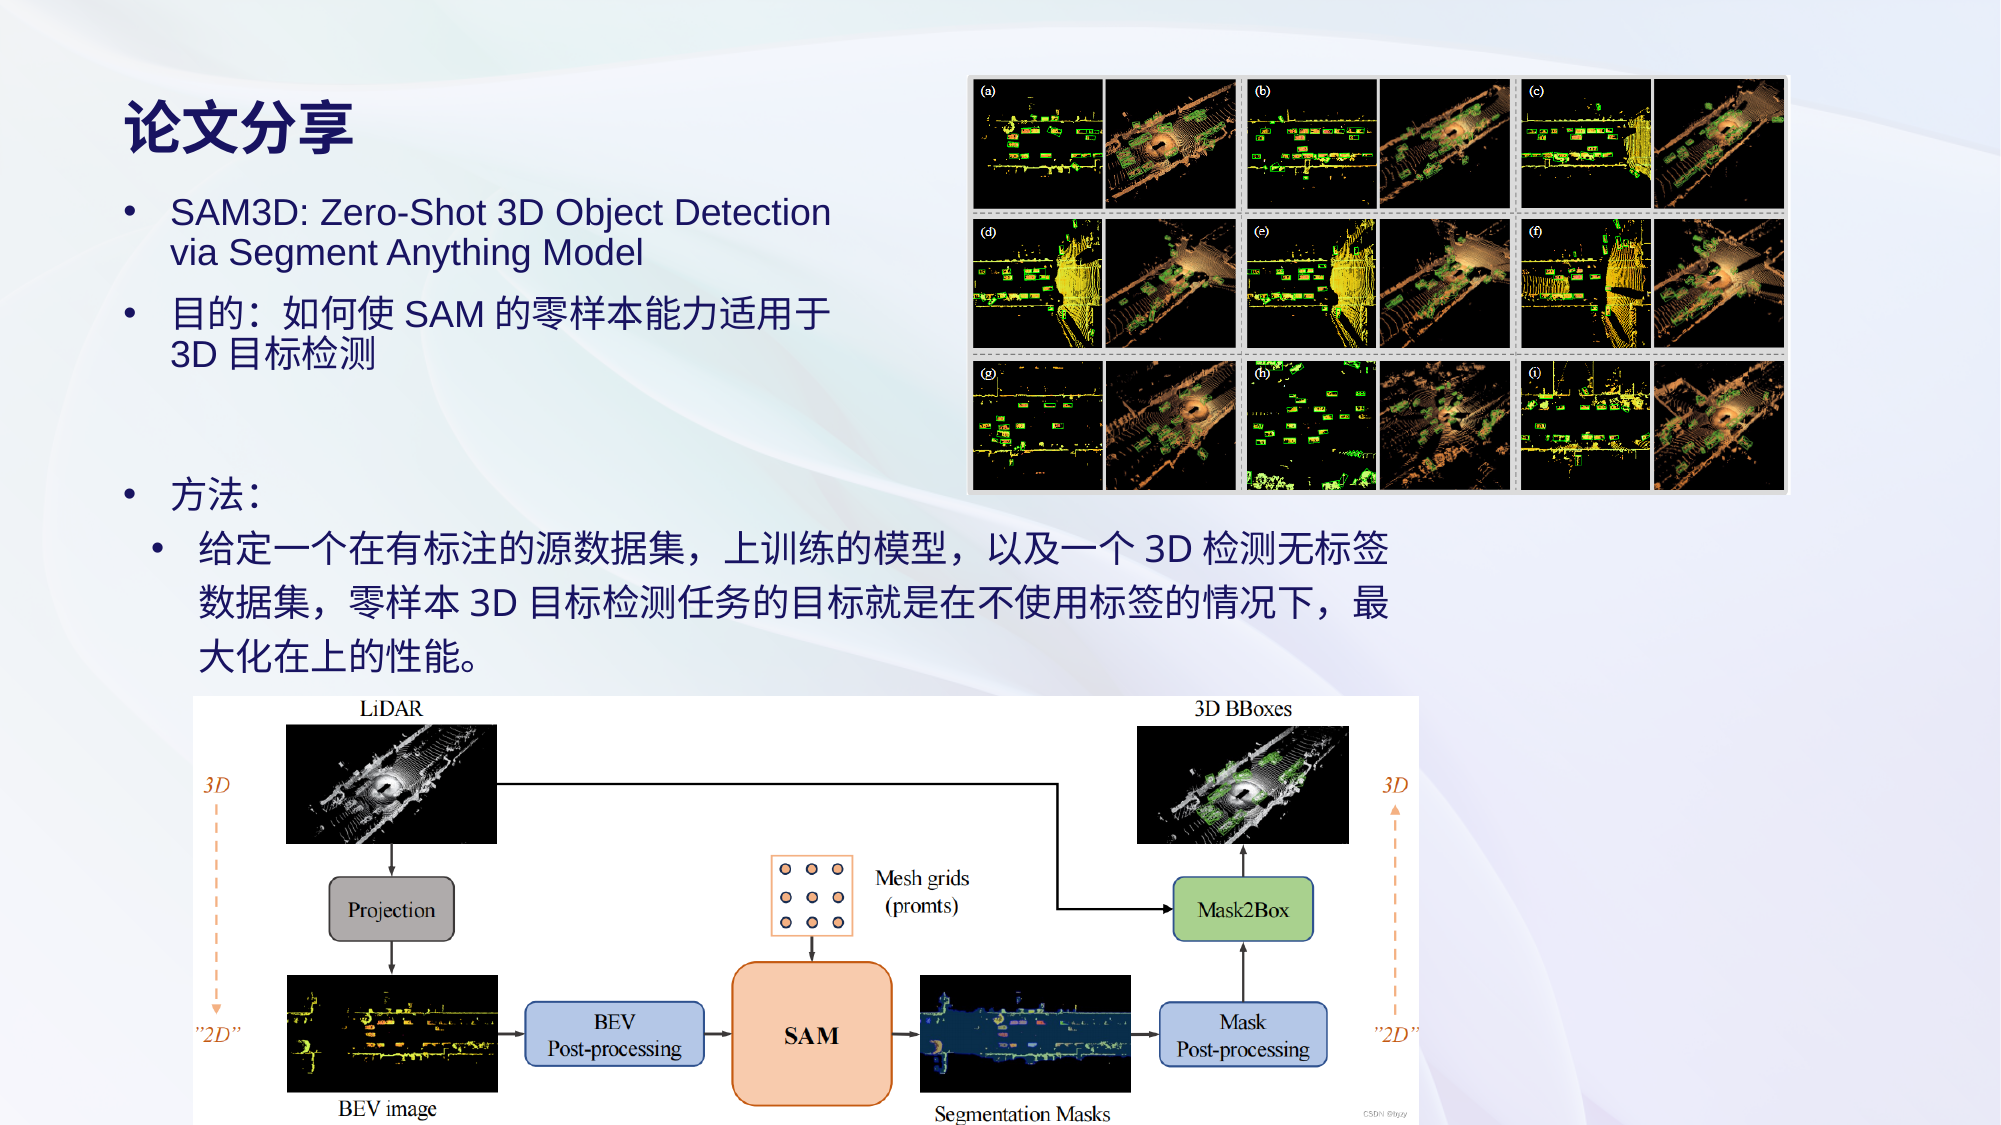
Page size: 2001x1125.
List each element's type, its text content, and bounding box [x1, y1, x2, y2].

list SAM3D: Zero-Shot 3D Object Detection via Segment Anything Model 目的：如何使SAM的零样本能力适用于3D目标检测 [108, 185, 883, 386]
title 论文分享 [108, 0, 1890, 169]
picture [966, 75, 1791, 495]
picture [193, 696, 1419, 1125]
